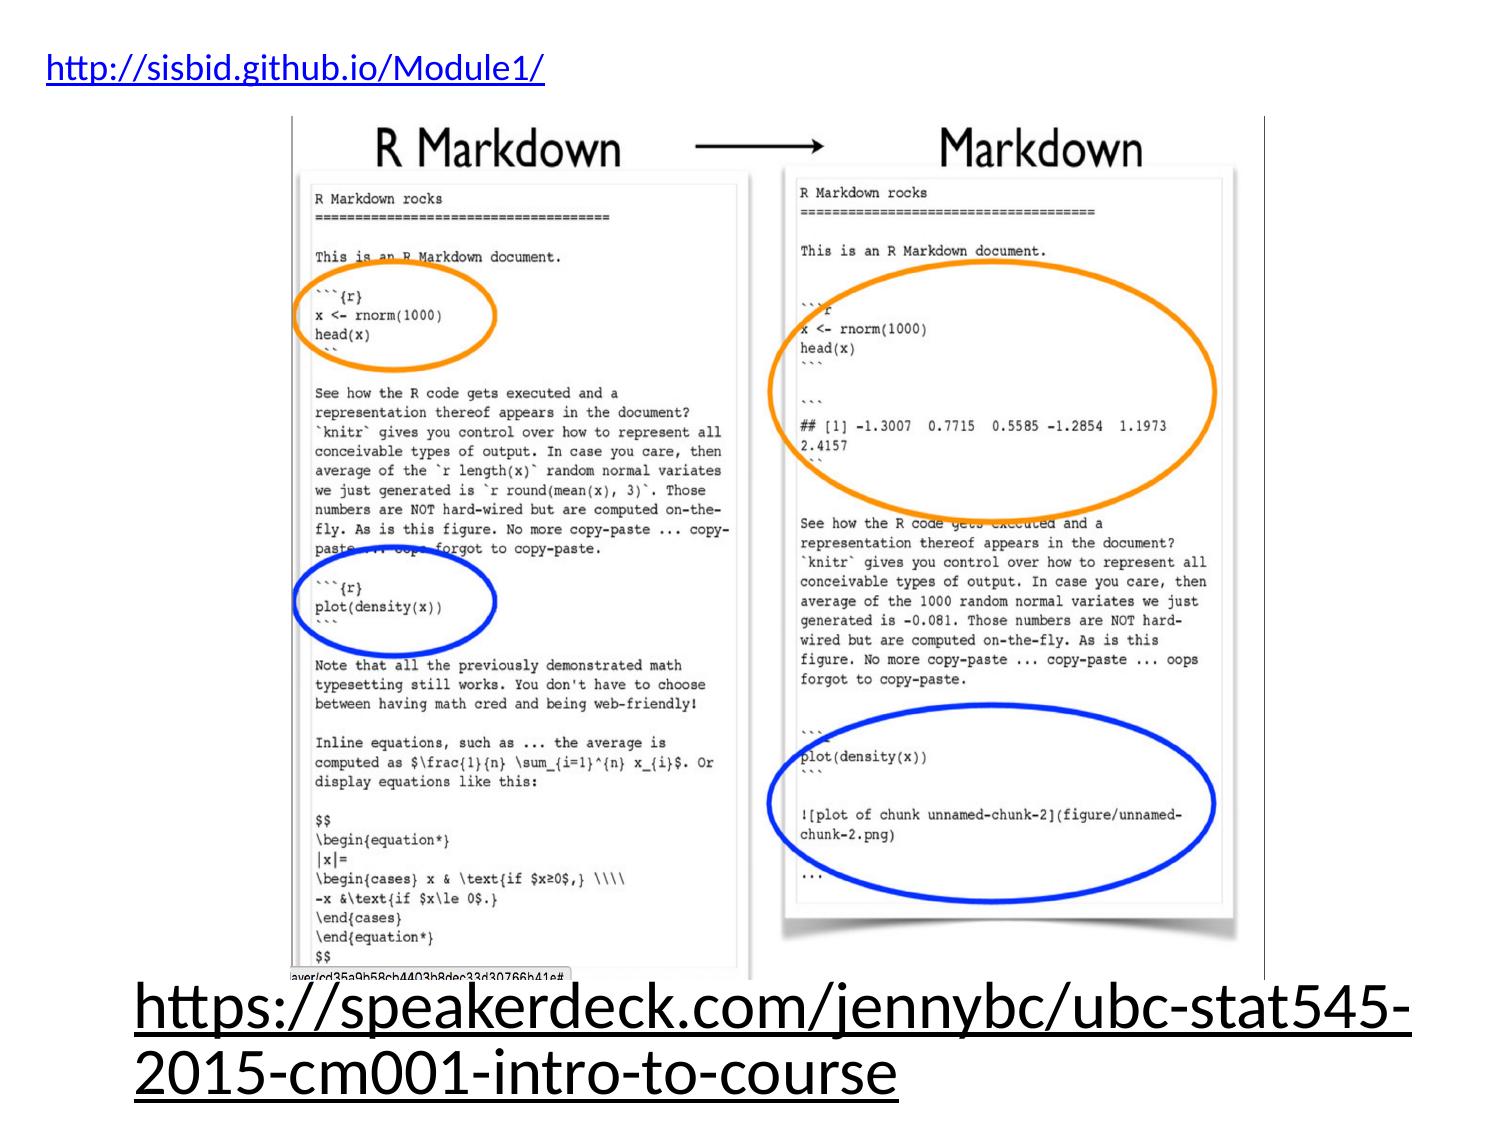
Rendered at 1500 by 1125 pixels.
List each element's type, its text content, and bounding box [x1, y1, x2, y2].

text_box http://sisbid.github.io/Module1/ [30, 35, 560, 141]
list https://speakerdeck.com/jennybc/ubc-stat545-2015-cm001-intro-to-course [118, 975, 1444, 1108]
picture [290, 116, 1266, 980]
